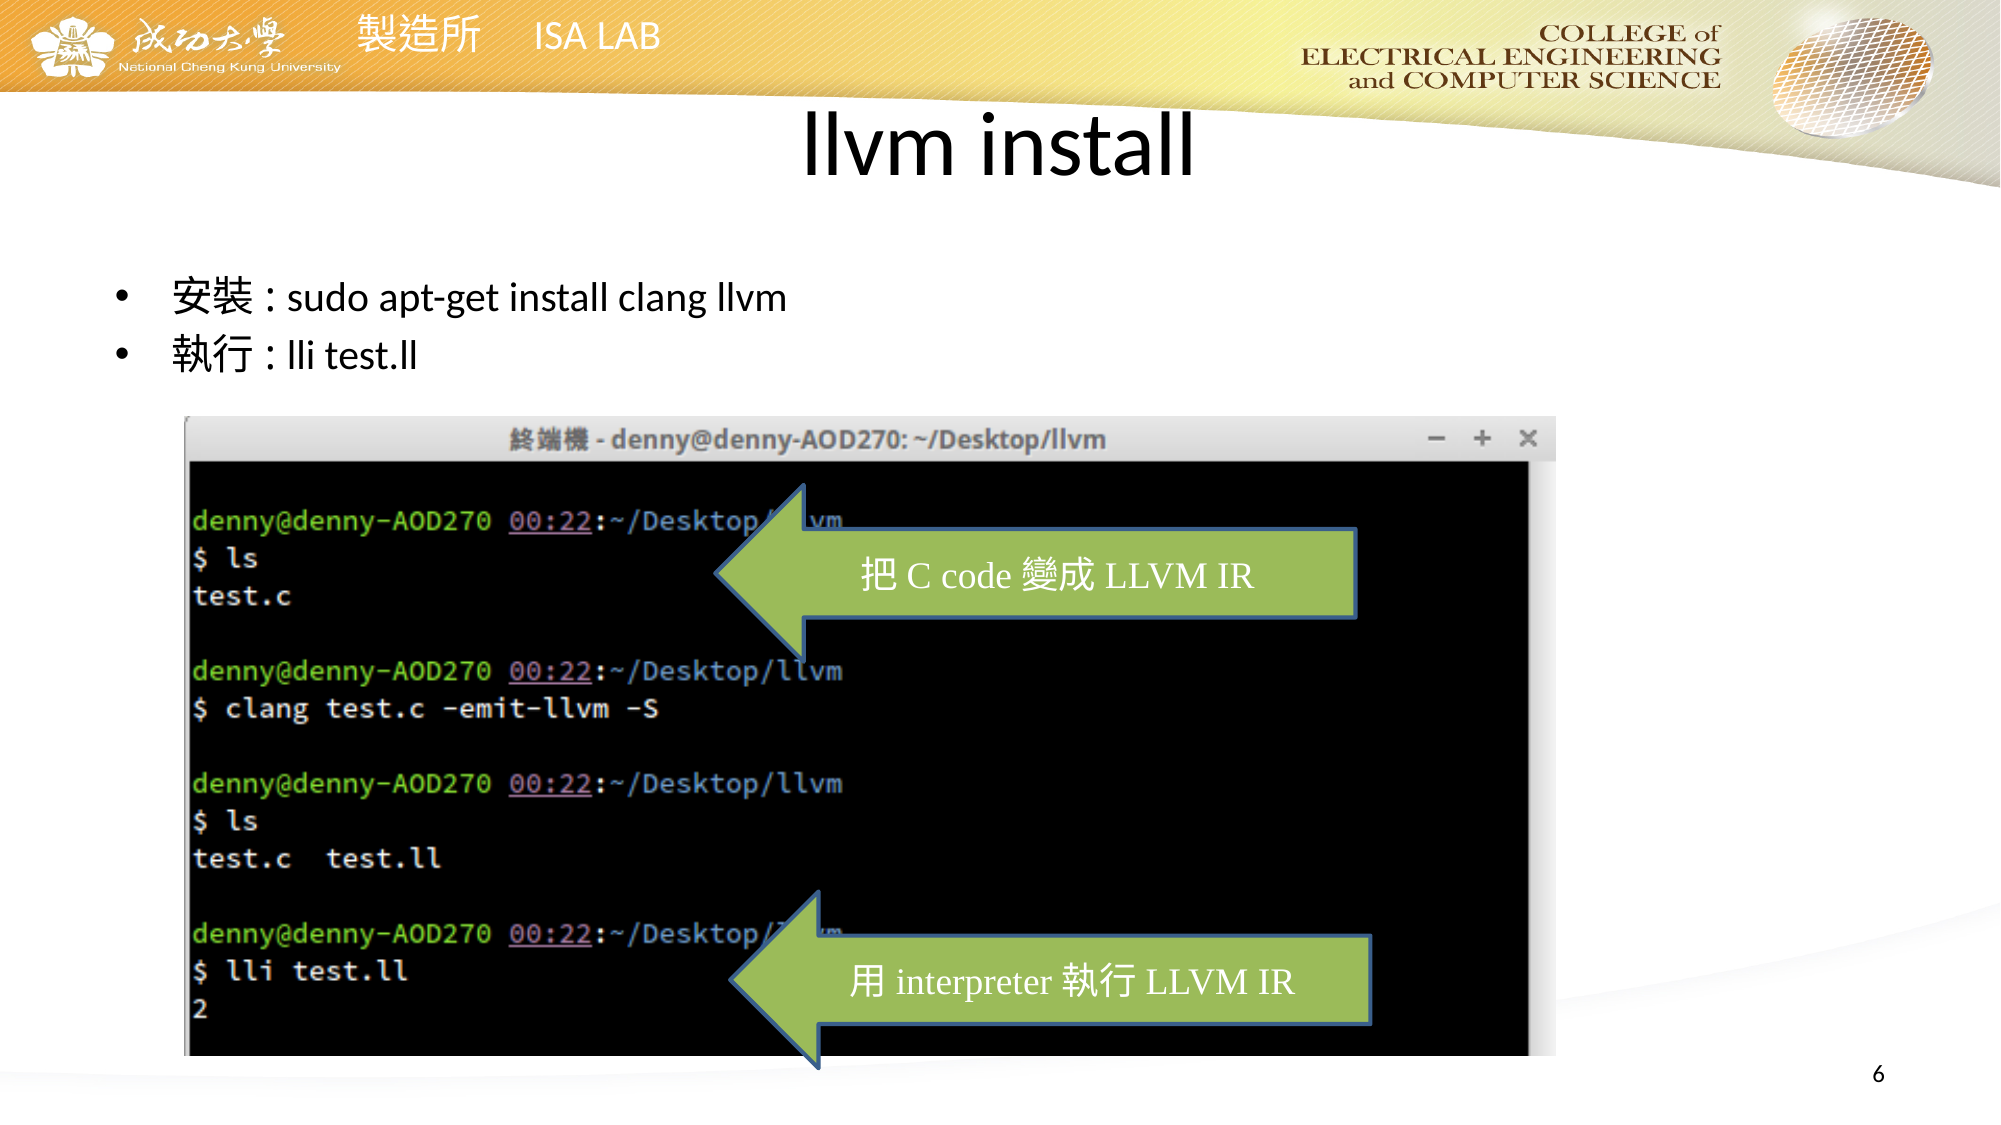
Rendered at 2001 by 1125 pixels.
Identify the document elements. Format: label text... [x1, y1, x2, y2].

slide_number 6 [1433, 1042, 1900, 1103]
title llvm install [99, 45, 1900, 233]
list 安裝: sudo apt-get install clang llvm 執行: lli test.ll [99, 262, 1900, 1005]
picture [0, 0, 2001, 1125]
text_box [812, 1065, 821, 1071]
